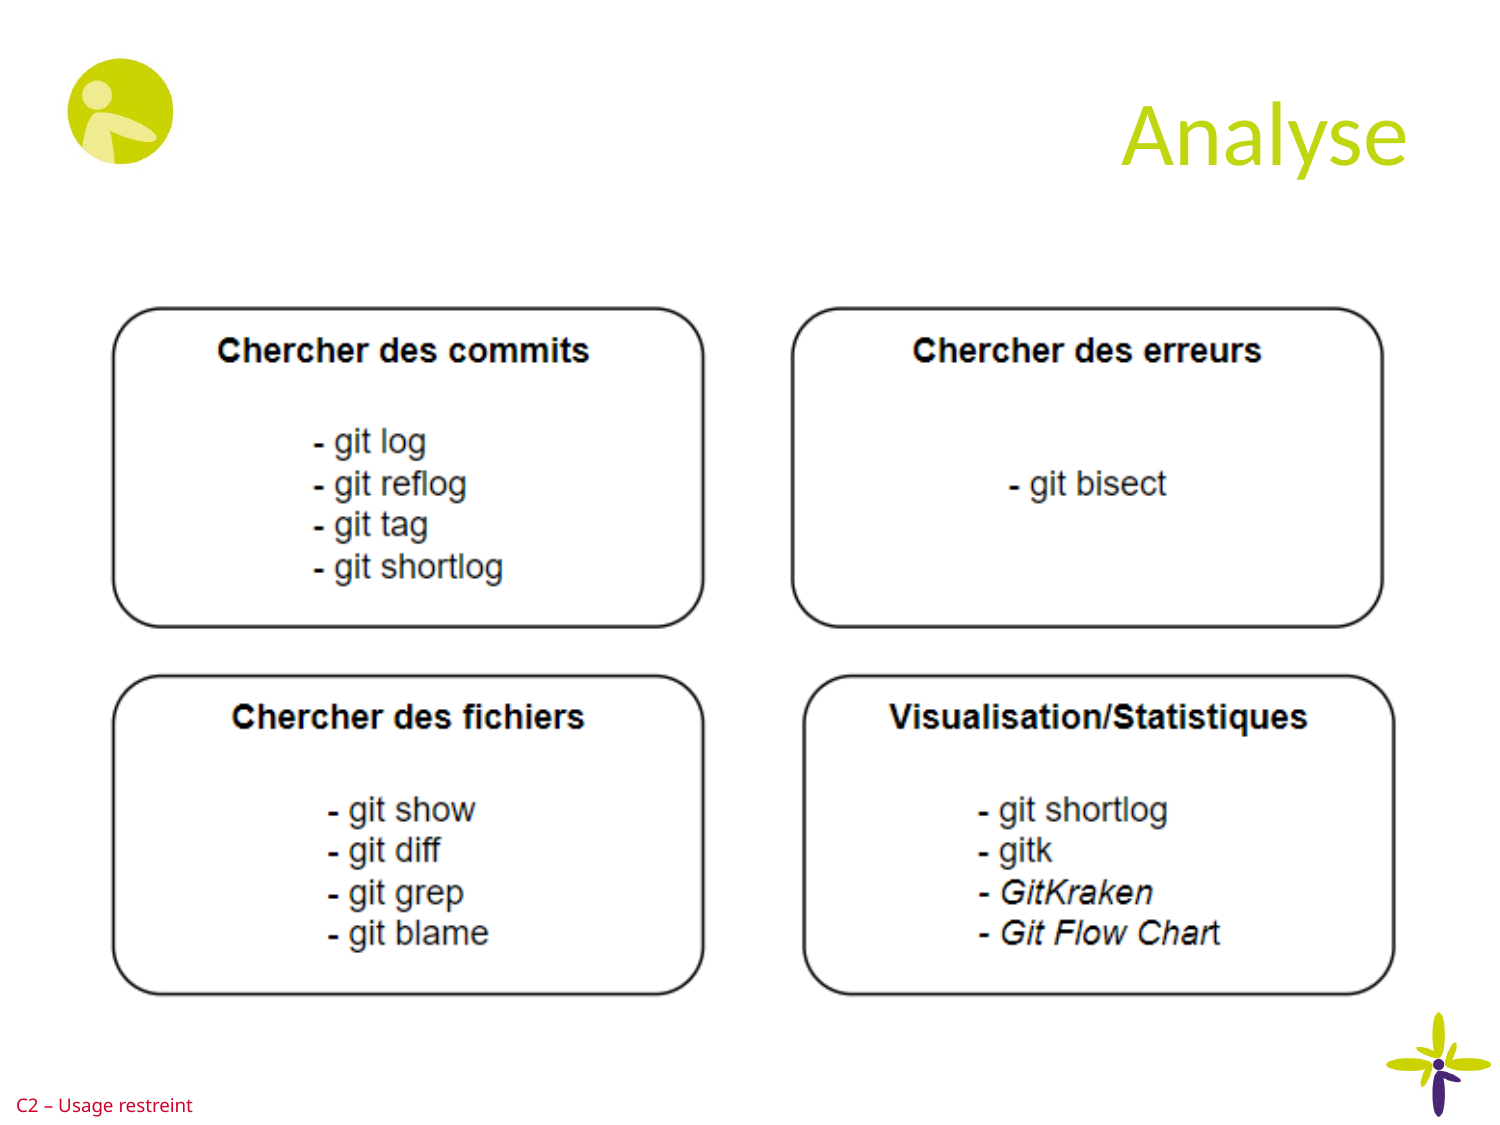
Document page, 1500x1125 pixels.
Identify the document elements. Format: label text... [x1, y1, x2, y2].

picture [89, 278, 1500, 1125]
picture [58, 50, 183, 174]
title Analyse [208, 35, 1425, 223]
